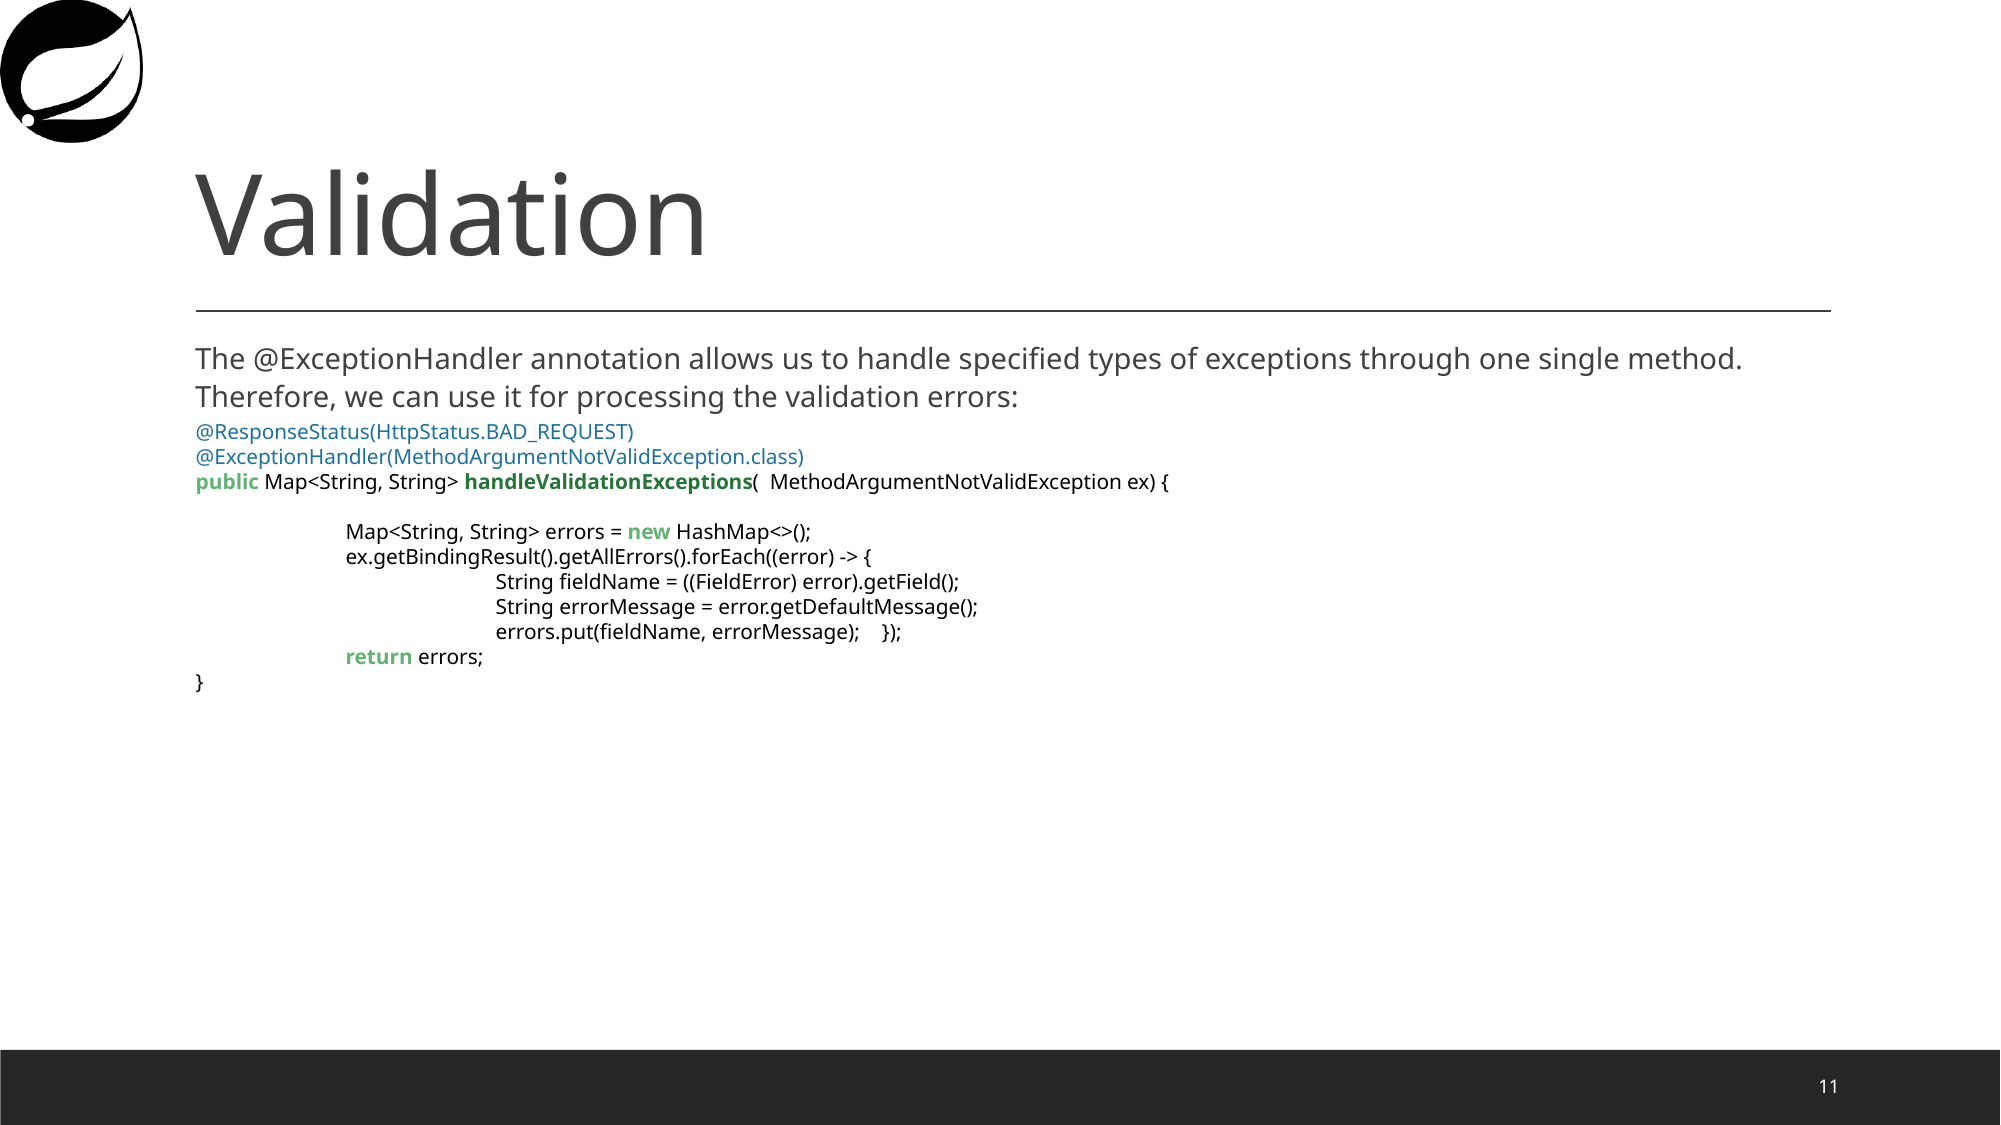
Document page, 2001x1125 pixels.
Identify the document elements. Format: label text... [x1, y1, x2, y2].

text_box @ResponseStatus(HttpStatus.BAD_REQUEST) @ExceptionHandler(MethodArgumentNotValidException.class) public Map<String, String> handleValidationExceptions( MethodArgumentNotValidException ex) { Map<String, String> errors = new HashMap<>(); ex.getBindingResult().getAllErrors().forEach((error) -> { String fieldName = ((FieldError) error).getField(); String errorMessage = error.getDefaultMessage(); errors.put(fieldName, errorMessage); }); return errors; } [195, 418, 1182, 694]
list The @ExceptionHandler annotation allows us to handle specified types of exceptions through one single method. Therefore, we can use it for processing the validation errors: [180, 328, 1830, 963]
picture [0, 0, 144, 144]
title Validation [180, 47, 1830, 285]
slide_number 11 [1803, 1057, 1932, 1118]
